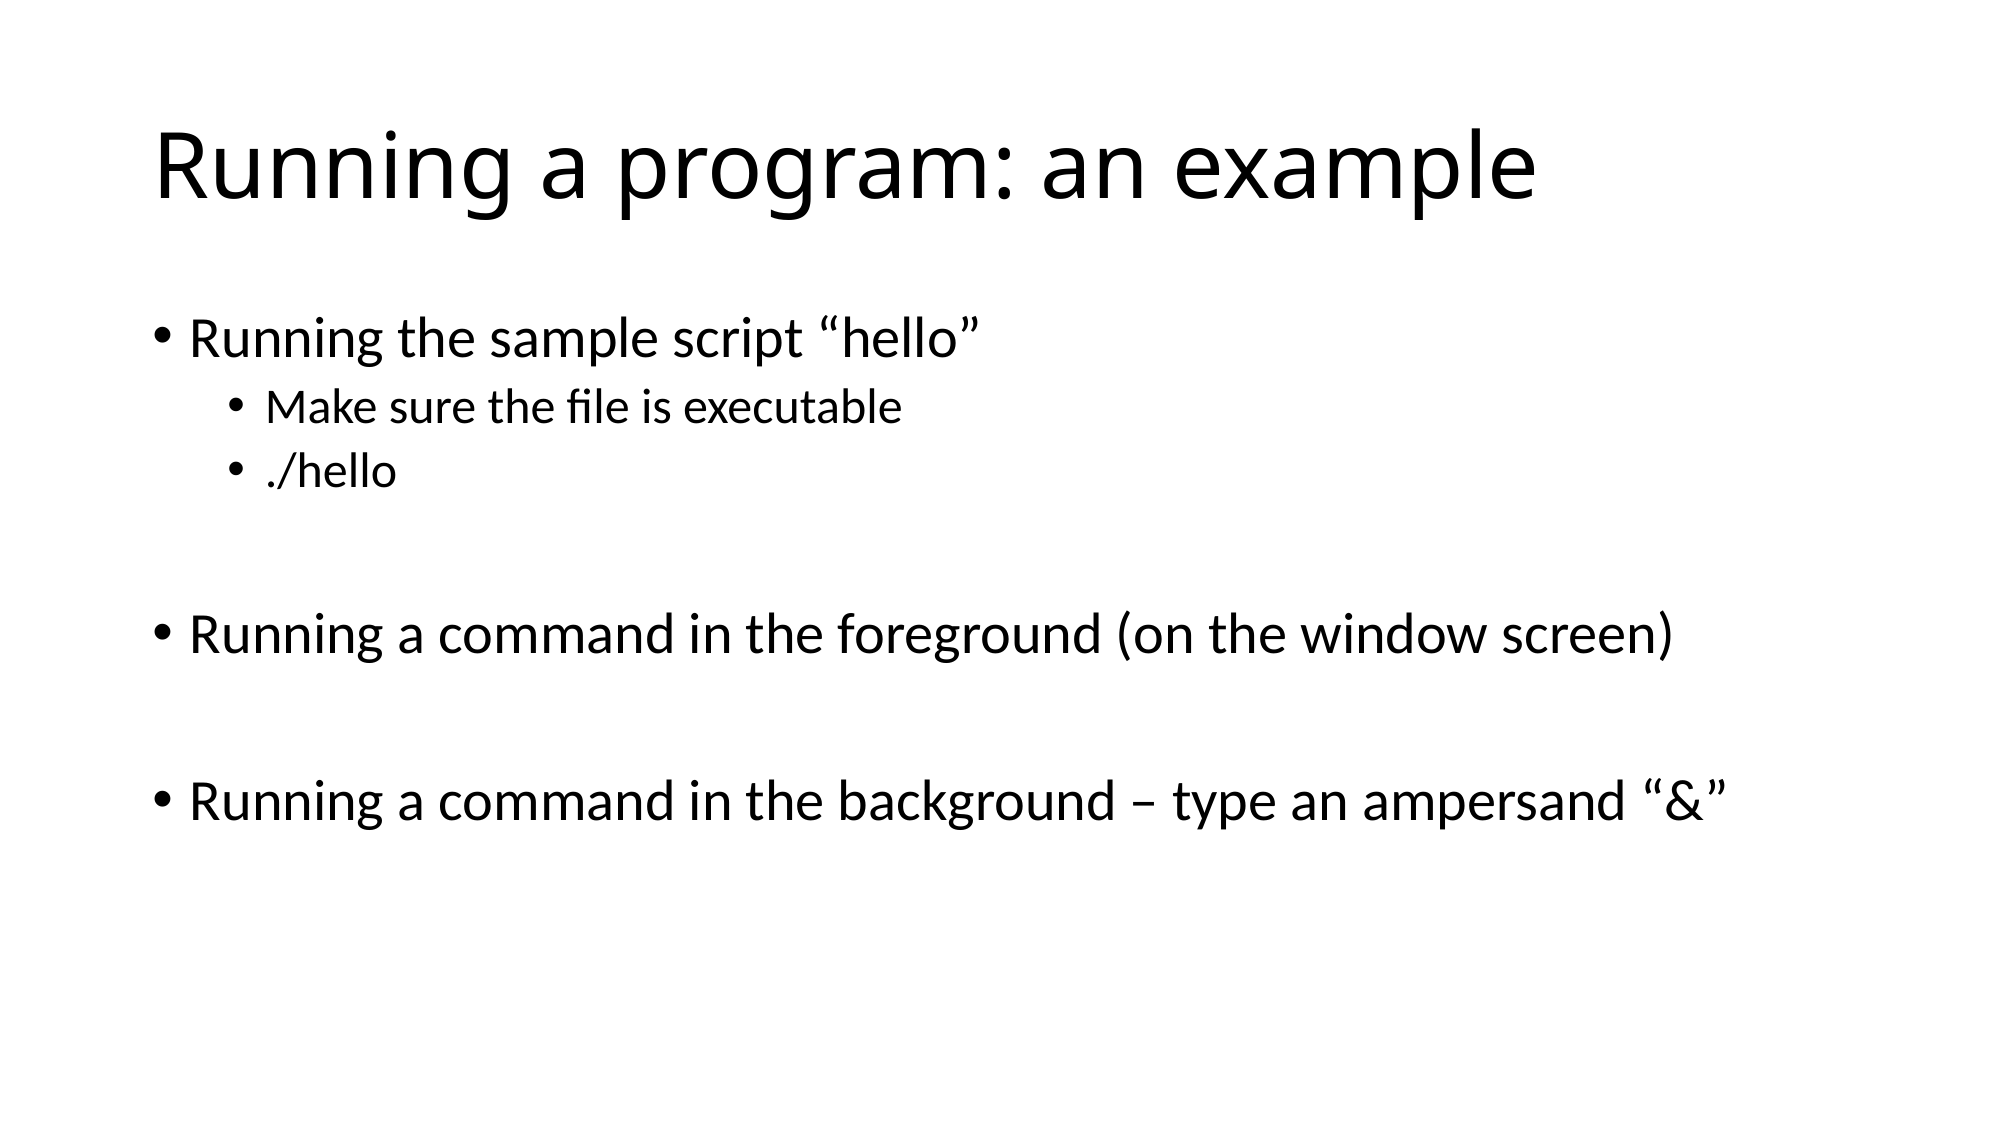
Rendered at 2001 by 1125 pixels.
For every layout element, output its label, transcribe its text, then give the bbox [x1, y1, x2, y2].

title Running a program: an example [137, 59, 1863, 278]
list Running the sample script “hello” Make sure the file is executable ./hello Running a command in the foreground (on the window screen) Running a command in the background – type an ampersand “&” [137, 299, 1863, 1014]
